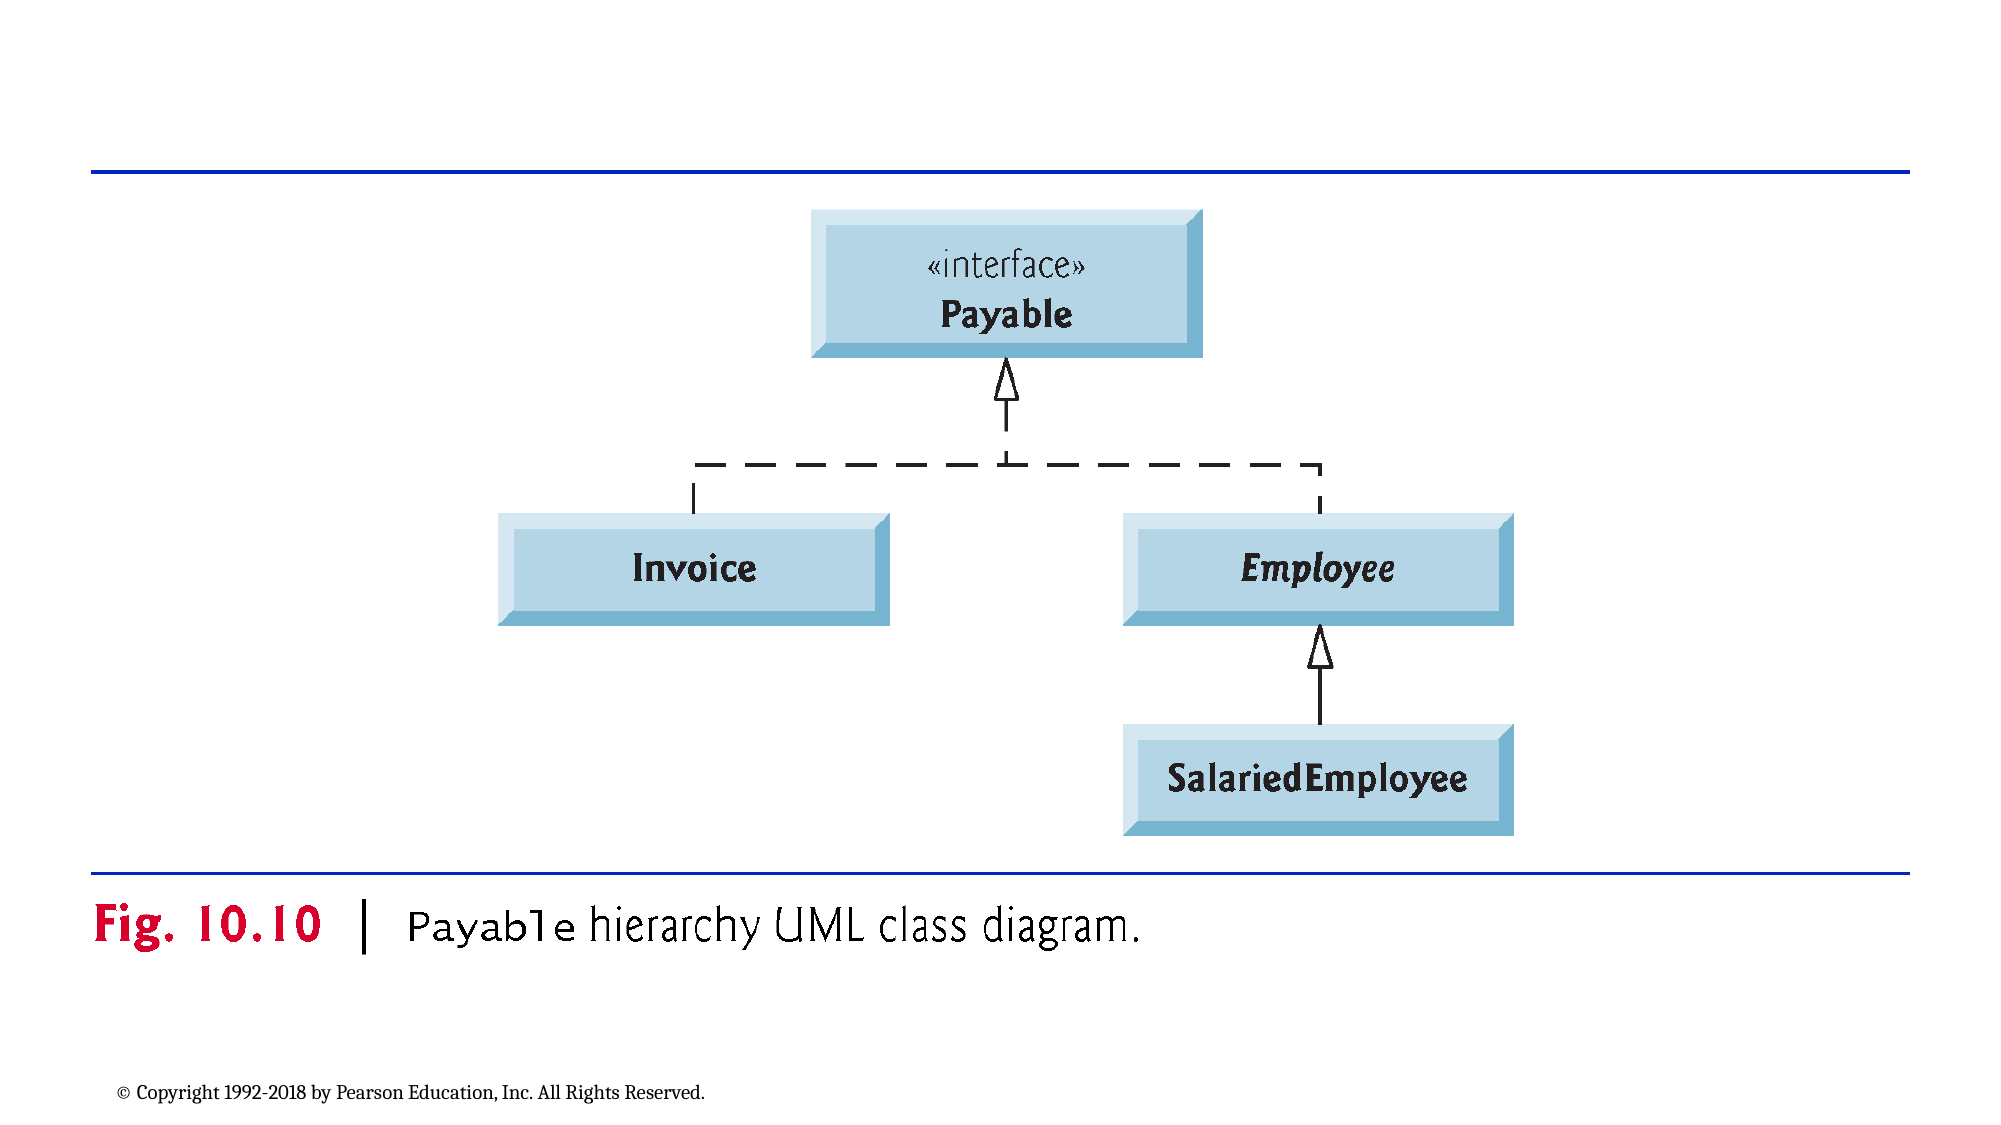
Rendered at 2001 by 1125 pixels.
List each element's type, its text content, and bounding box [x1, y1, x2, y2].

picture [0, 79, 2000, 1046]
footer © Copyright 1992-2018 by Pearson Education, Inc. All Rights Reserved. [99, 1061, 1473, 1112]
